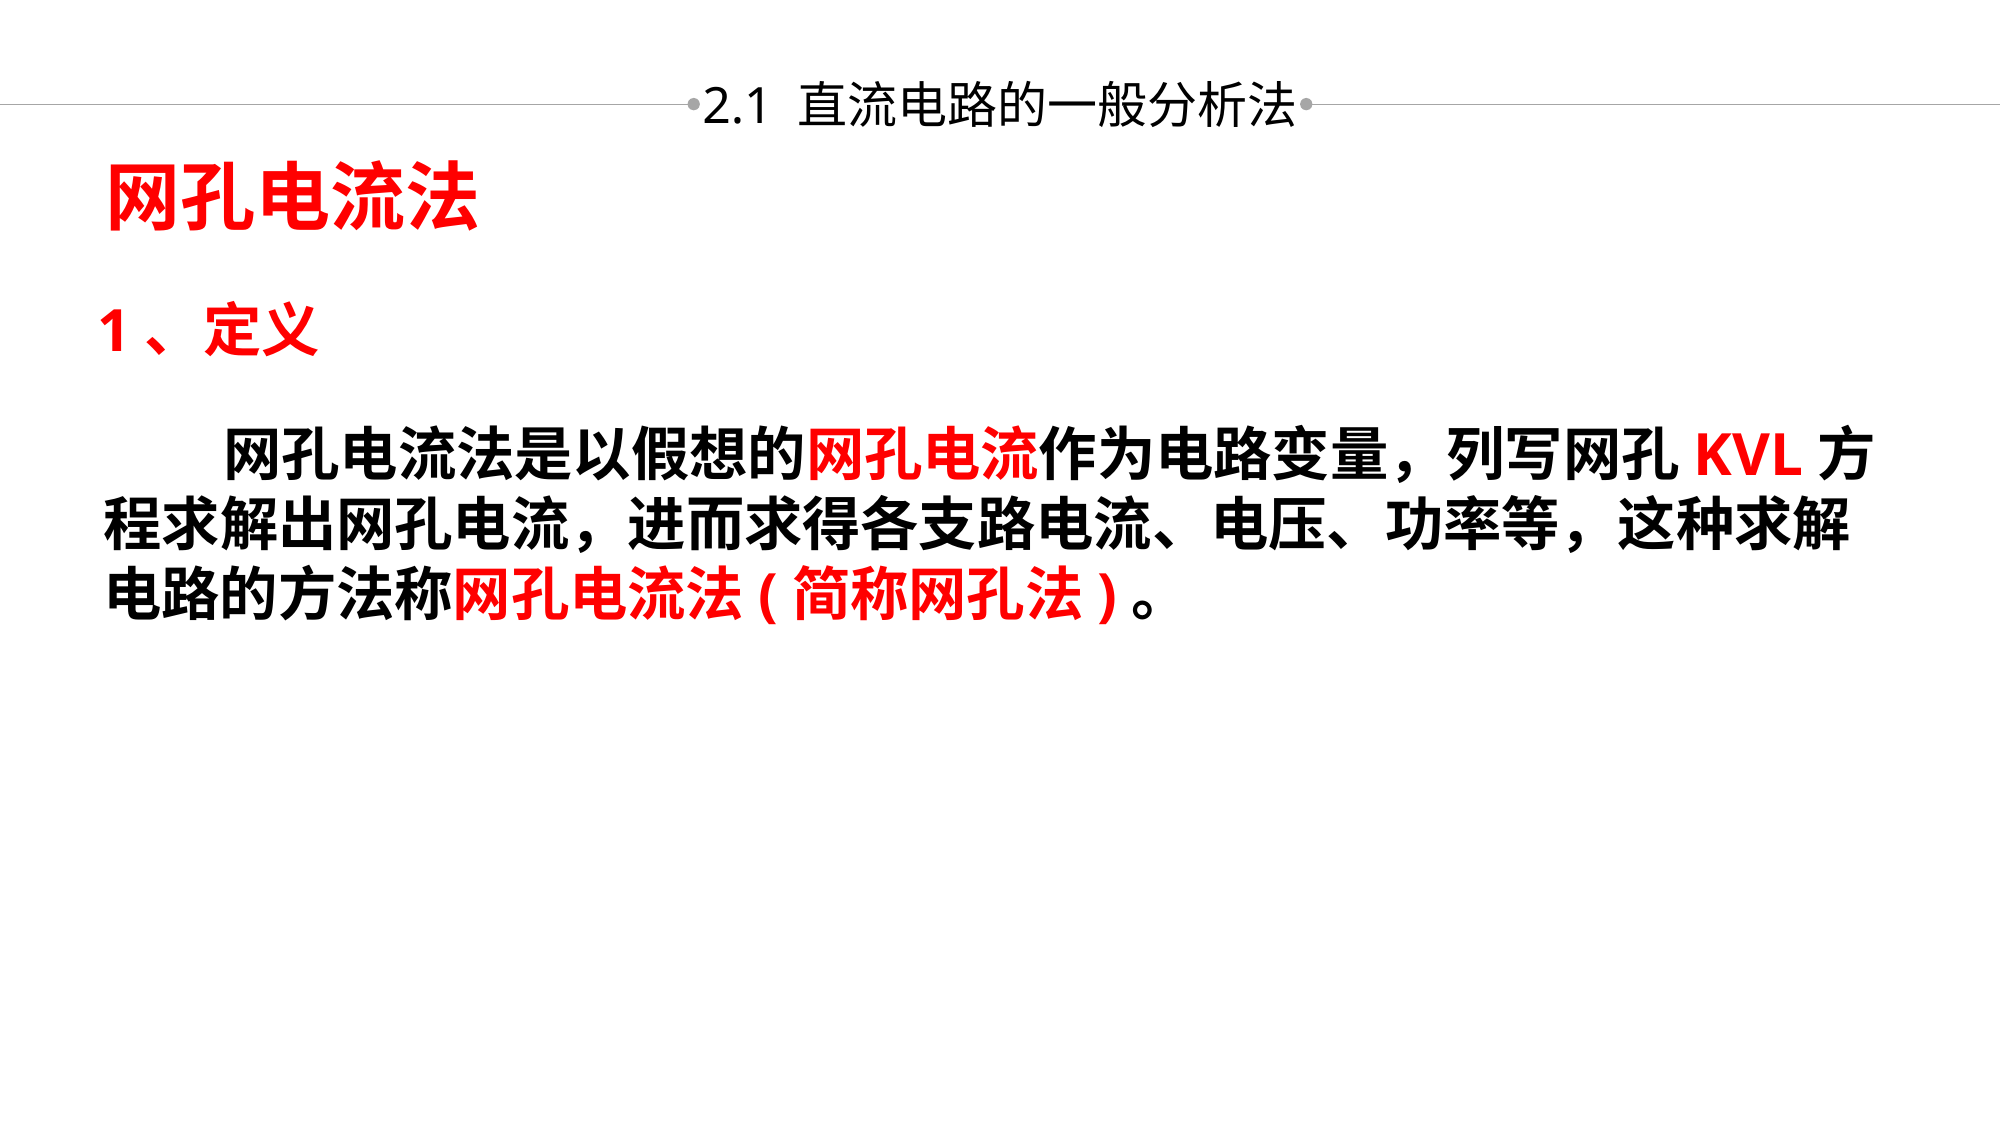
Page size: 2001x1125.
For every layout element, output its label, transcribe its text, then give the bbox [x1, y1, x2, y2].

text_box 2.1 直流电路的一般分析法 [687, 66, 1313, 141]
text_box 网孔电流法 [90, 141, 496, 247]
text_box 1、定义 [83, 285, 335, 371]
text_box 网孔电流法是以假想的网孔电流作为电路变量，列写网孔KVL方程求解出网孔电流，进而求得各支路电流、电压、功率等，这种求解电路的方法称网孔电流法(简称网孔法)。 [88, 409, 1902, 635]
